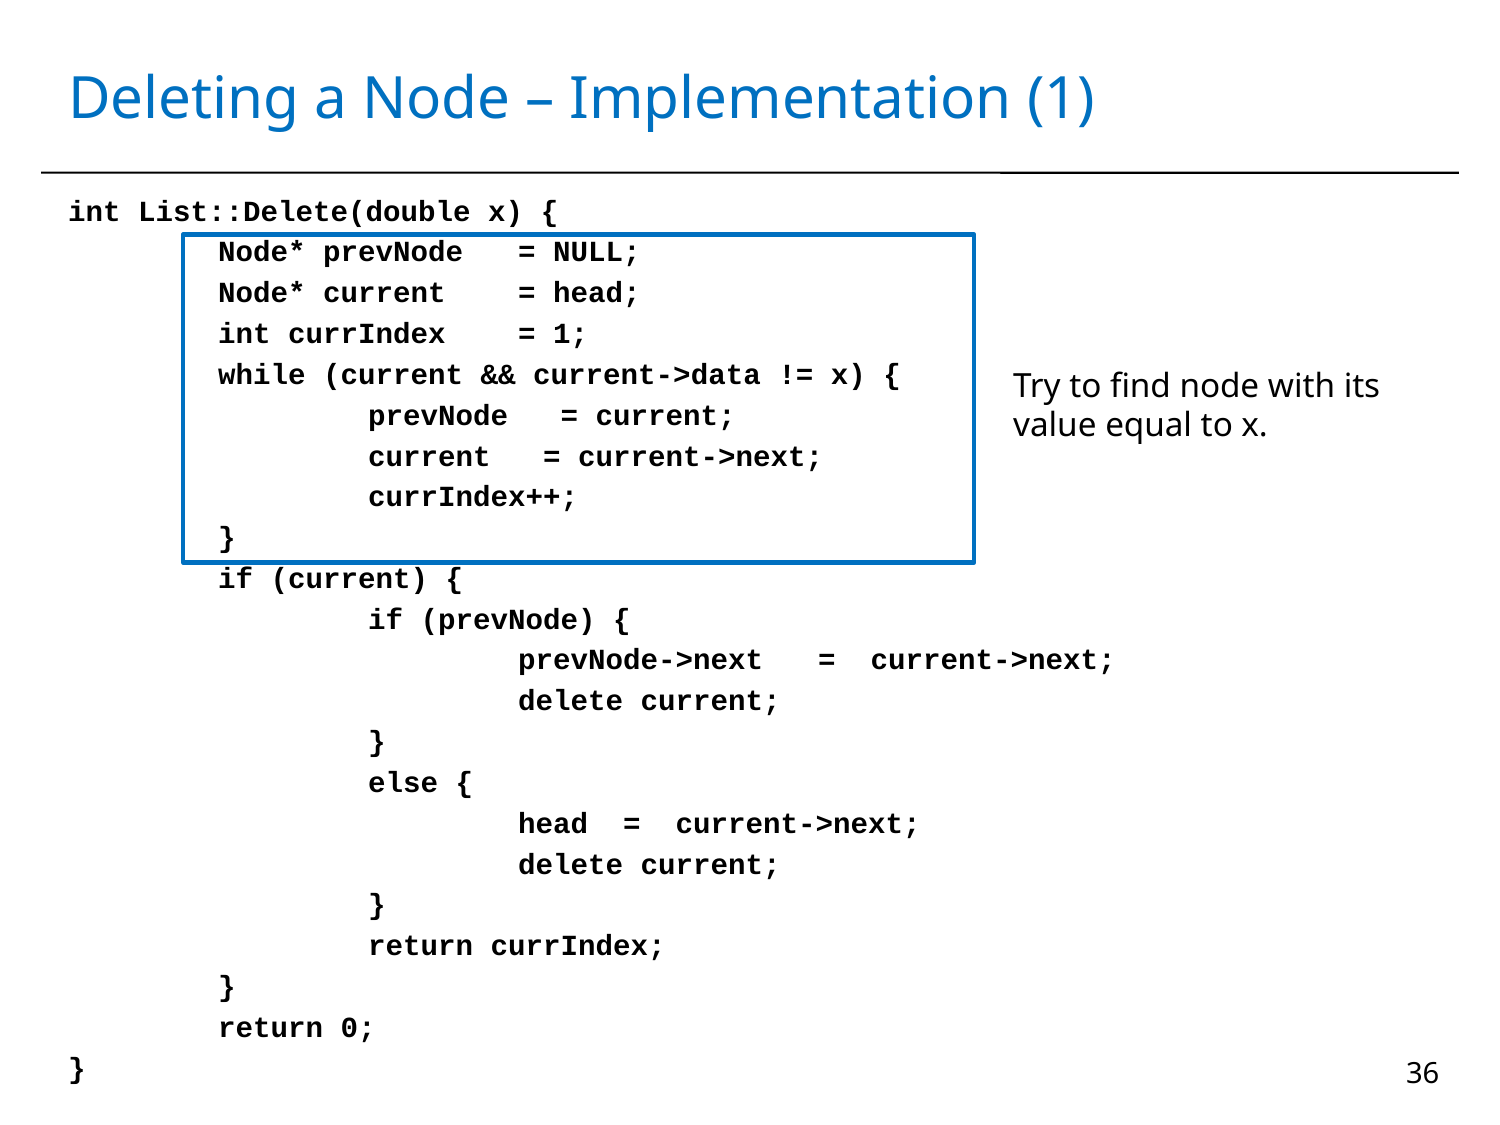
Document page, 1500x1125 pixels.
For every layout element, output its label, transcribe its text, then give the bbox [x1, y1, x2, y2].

title Deleting a Node – Implementation (1) [52, 30, 1448, 159]
list int List::Delete(double x) { Node* prevNode = NULL; Node* current = head; int currIndex = 1; while (current && current->data != x) { prevNode = current; current = current->next; currIndex++; } if (current) { if (prevNode) { prevNode->next = current->next; delete current; } else { head = current->next; delete current; } return currIndex; } return 0; } [52, 184, 1448, 1024]
text_box Try to find node with its value equal to x. [998, 356, 1436, 451]
text_box [181, 232, 976, 565]
slide_number 36 [1104, 1046, 1455, 1125]
